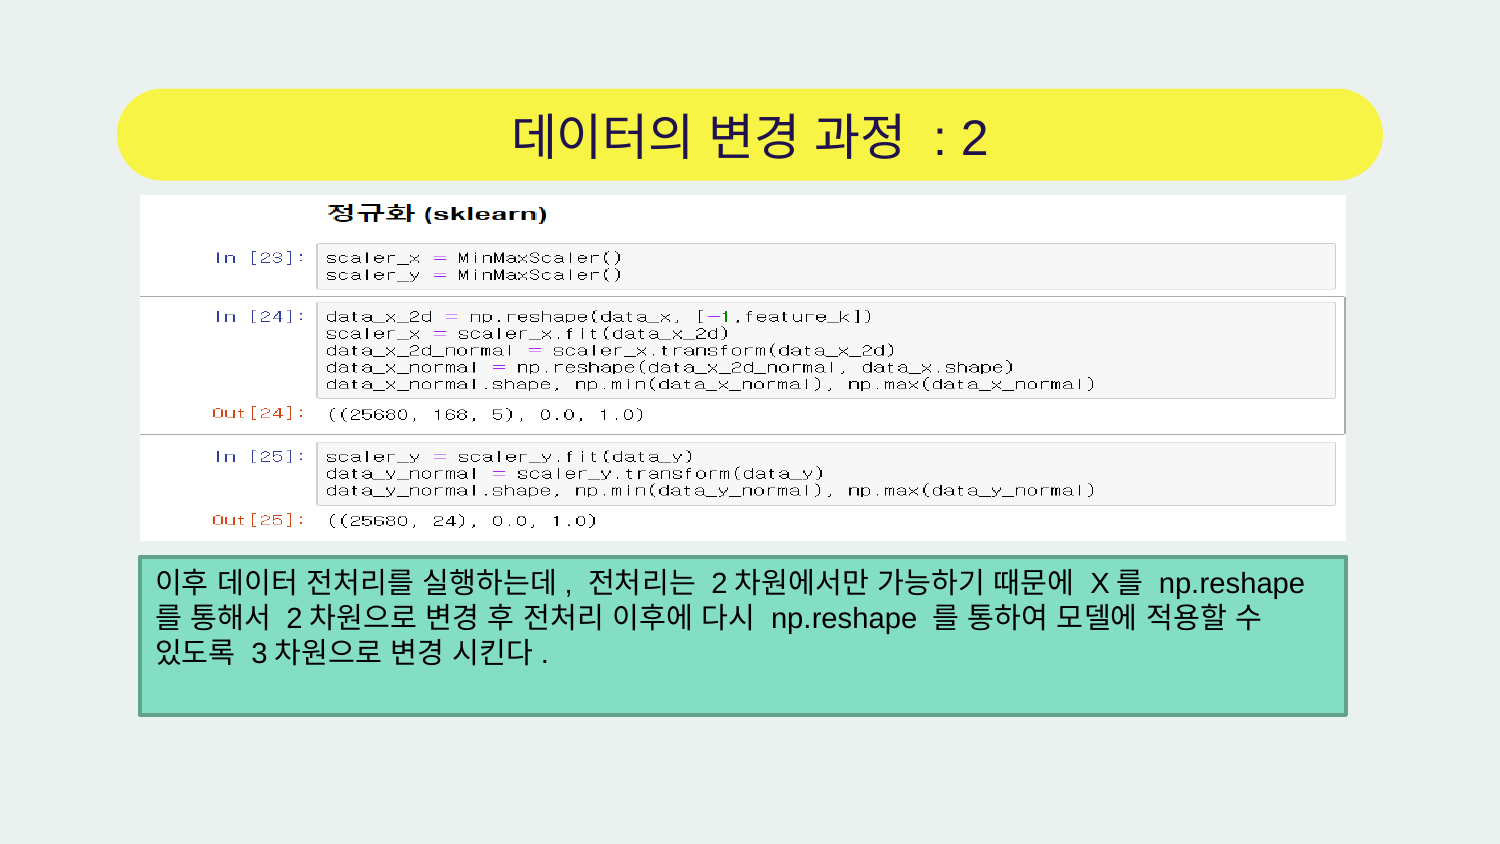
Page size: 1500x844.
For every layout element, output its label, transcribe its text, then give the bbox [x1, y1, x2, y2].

text_box [139, 677, 1346, 715]
title 데이터의 변경 과정 : 2 [154, 90, 1346, 181]
text_box 이후 데이터 전처리를 실행하는데, 전처리는 2차원에서만 가능하기 때문에 X를 np.reshape를 통해서 2차원으로 변경 후 전처리 이후에 다시 np.reshape 를 통하여 모델에 적용할 수 있도록 3차원으로 변경 시킨다. [139, 556, 1346, 677]
picture [139, 195, 1347, 541]
